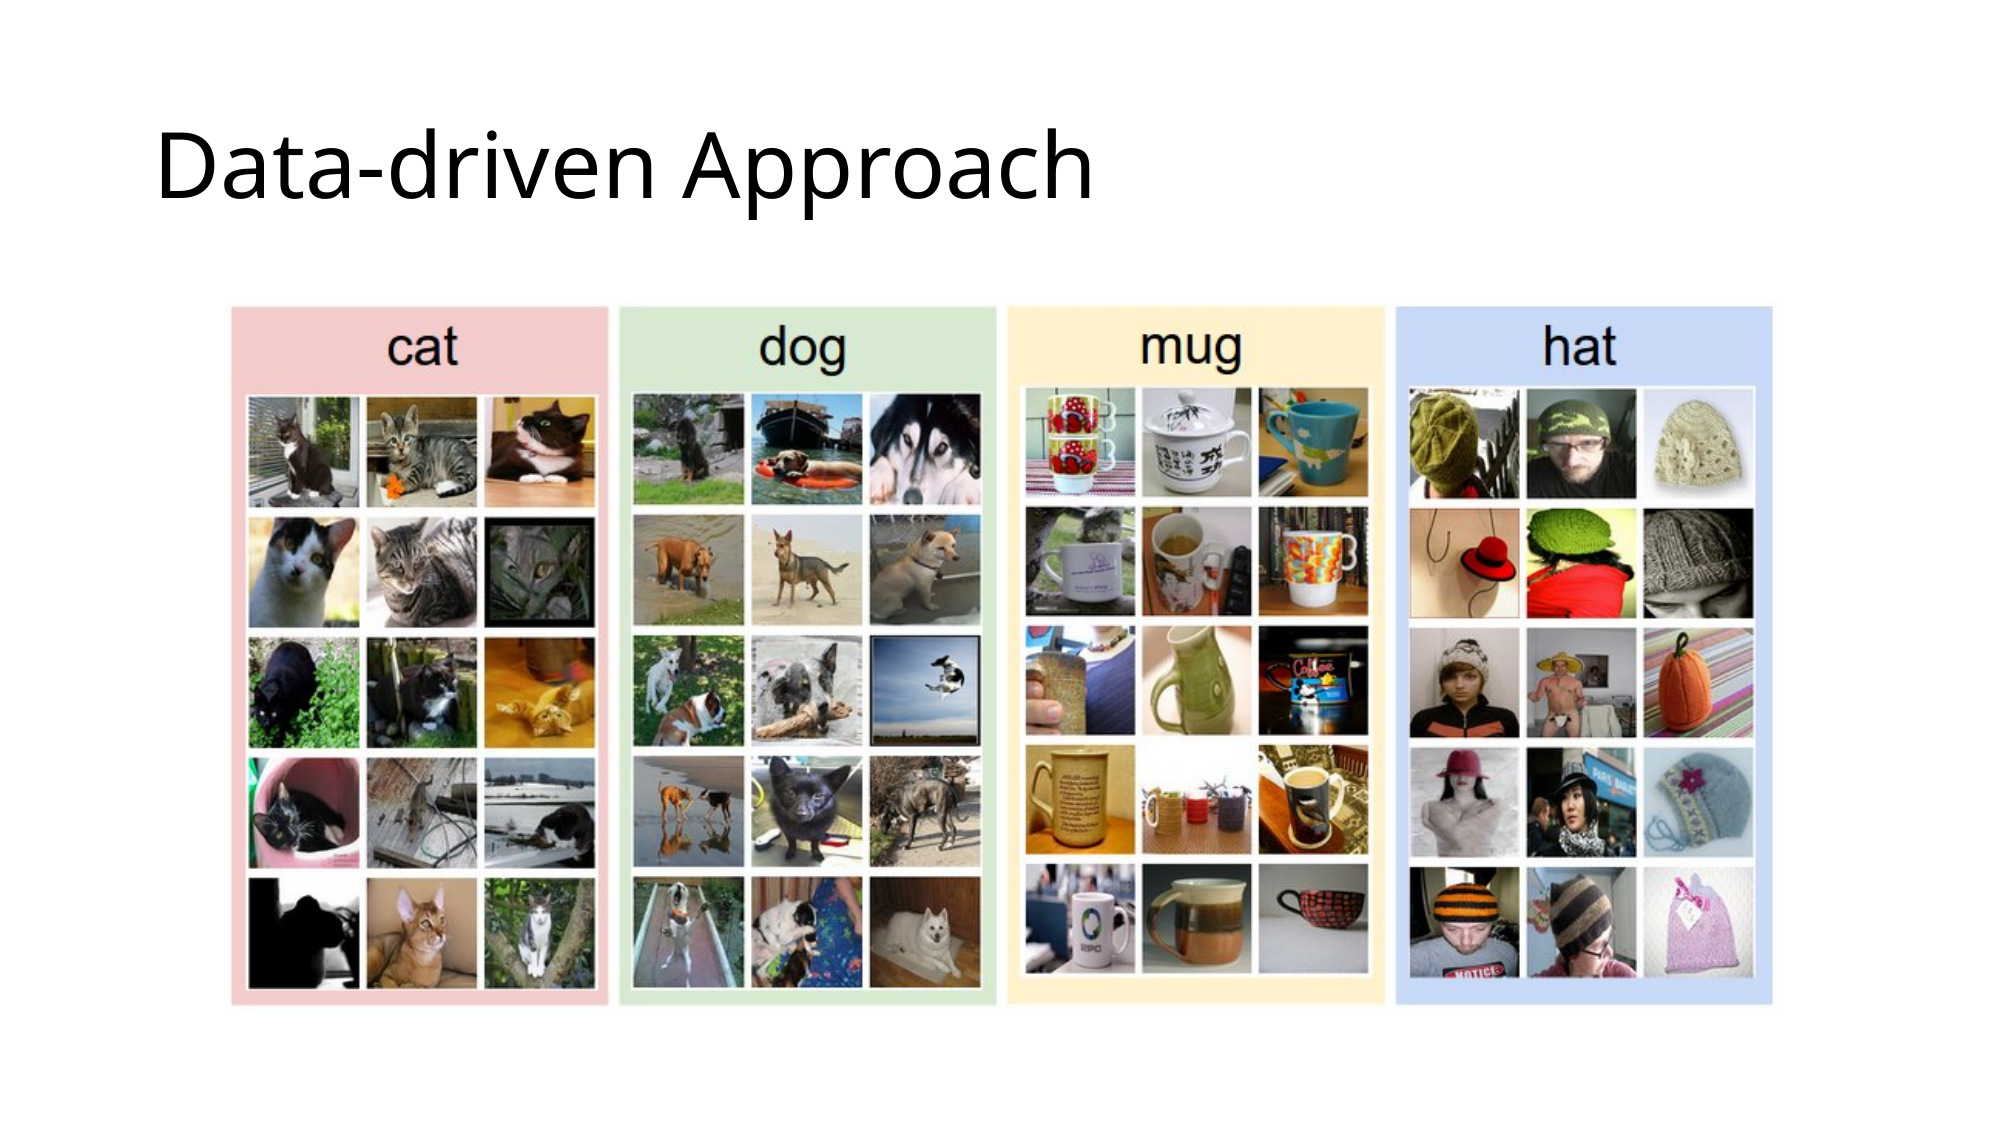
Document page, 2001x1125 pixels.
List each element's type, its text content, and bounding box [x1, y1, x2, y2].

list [224, 299, 1779, 1014]
title Data-driven Approach [138, 60, 1864, 278]
